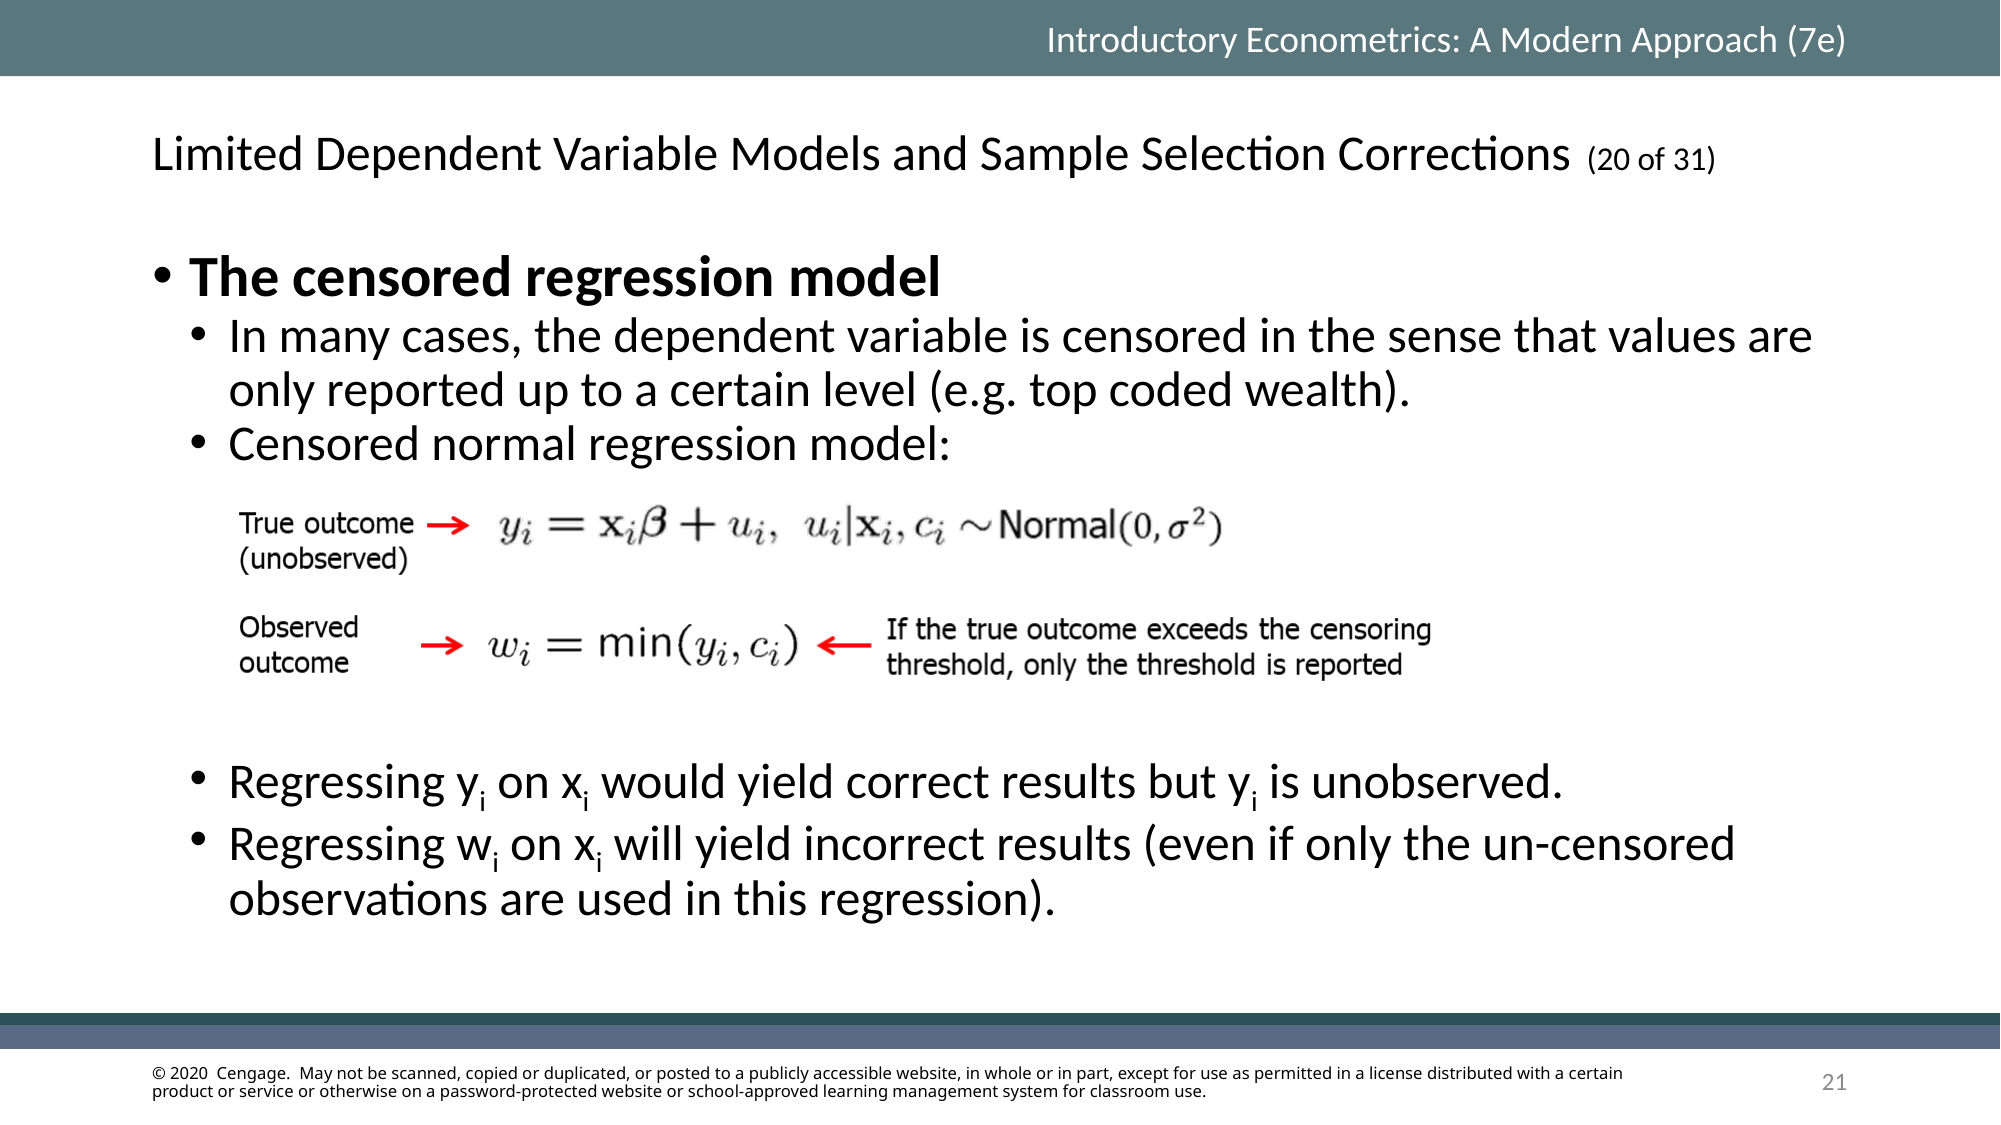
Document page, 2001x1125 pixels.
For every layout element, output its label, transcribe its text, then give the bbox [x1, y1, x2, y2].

picture [221, 598, 1471, 699]
list The censored regression model In many cases, the dependent variable is censored in the sense that values are only reported up to a certain level (e.g. top coded wealth). Censored normal regression model: [137, 238, 1863, 500]
title Limited Dependent Variable Models and Sample Selection Corrections (20 of 31) [137, 104, 1863, 225]
slide_number 21 [1759, 1057, 1863, 1103]
list Regressing yi on xi would yield correct results but yi is unobserved. Regressing wi on xi will yield incorrect results (even if only the un-censored observations are used in this regression). [137, 742, 1863, 976]
picture [221, 488, 1229, 593]
